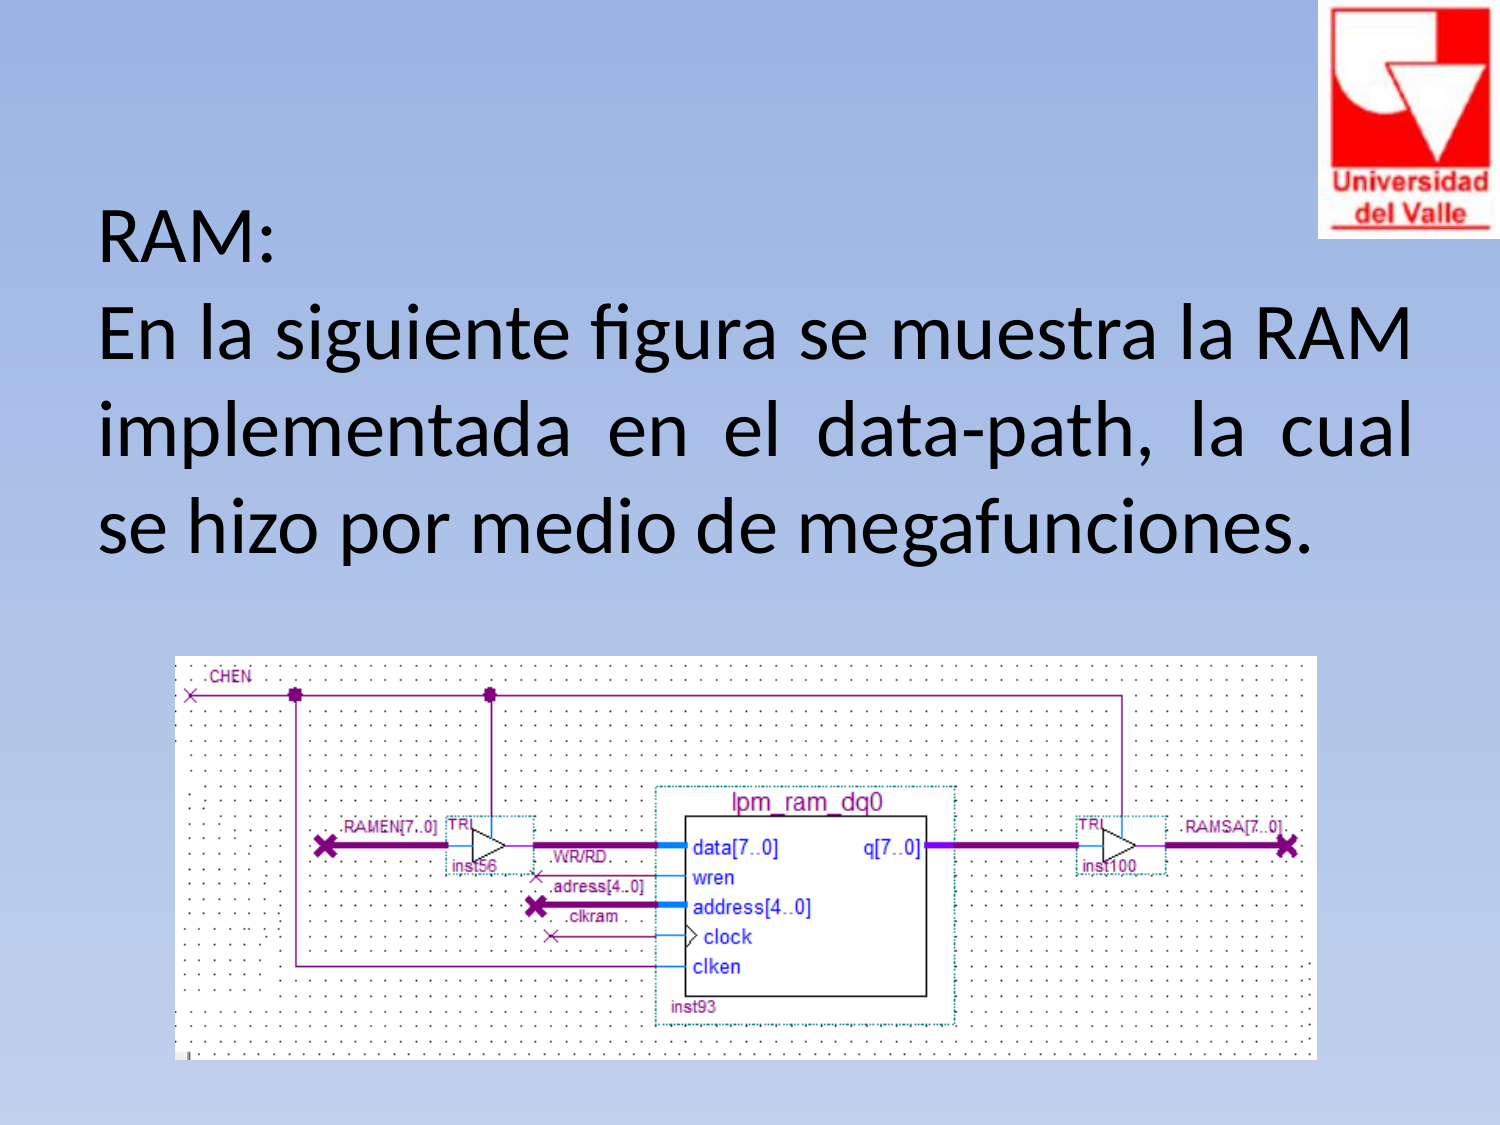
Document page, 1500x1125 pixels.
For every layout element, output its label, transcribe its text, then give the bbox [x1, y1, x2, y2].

picture [1318, 0, 1500, 240]
title RAM: En la siguiente figura se muestra la RAM implementada en el data-path, la cual se hizo por medio de megafunciones. [82, 152, 1432, 600]
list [175, 655, 1317, 1060]
